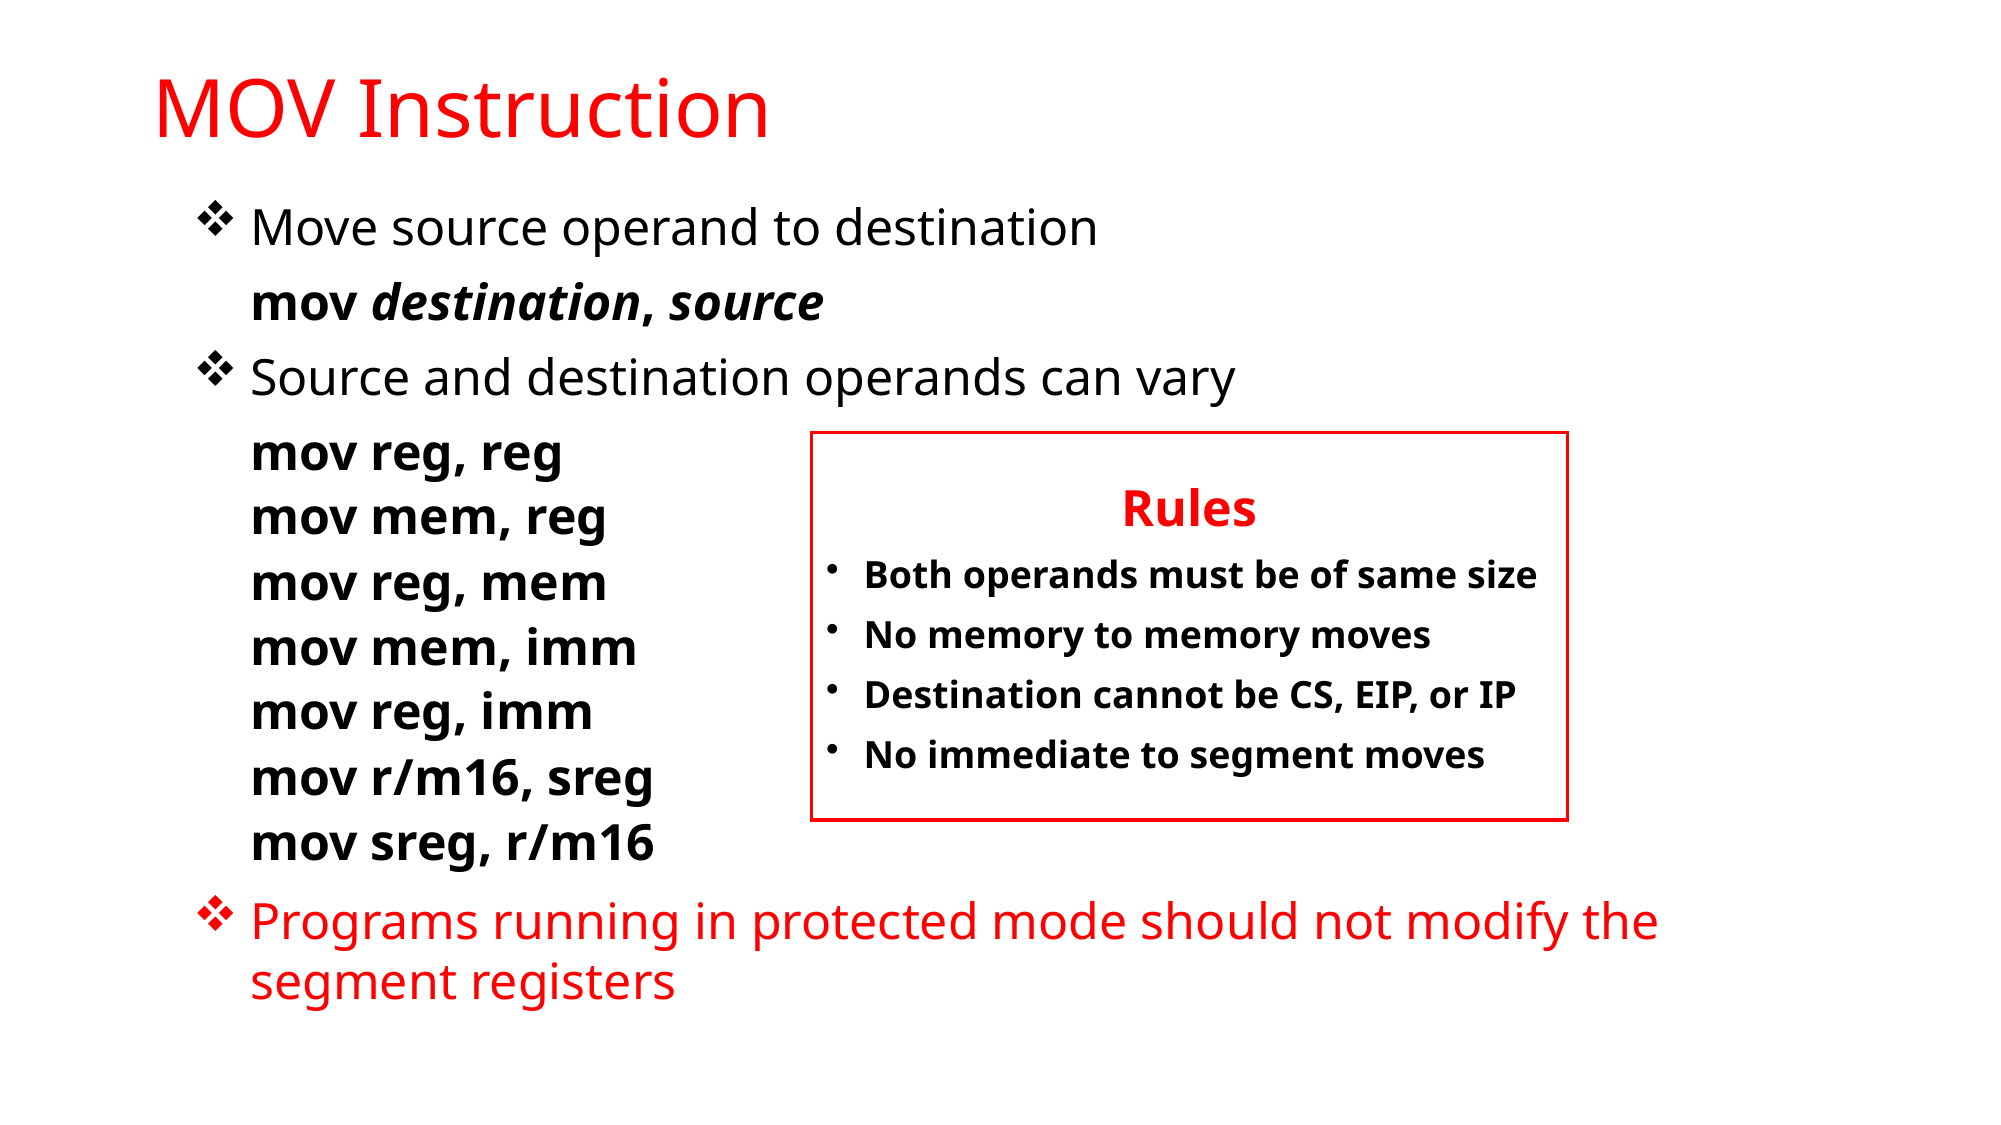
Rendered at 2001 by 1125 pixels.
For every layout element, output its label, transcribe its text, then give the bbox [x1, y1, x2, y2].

text_box Move source operand to destination mov destination, source Source and destination operands can vary mov reg, reg mov mem, reg mov reg, mem mov mem, imm mov reg, imm mov r/m16, sreg mov sreg, r/m16 Programs running in protected mode should not modify the segment registers [178, 187, 1675, 1066]
title MOV Instruction [137, 59, 1863, 163]
text_box Rules Both operands must be of same size No memory to memory moves Destination cannot be CS, EIP, or IP No immediate to segment moves [811, 432, 1568, 820]
